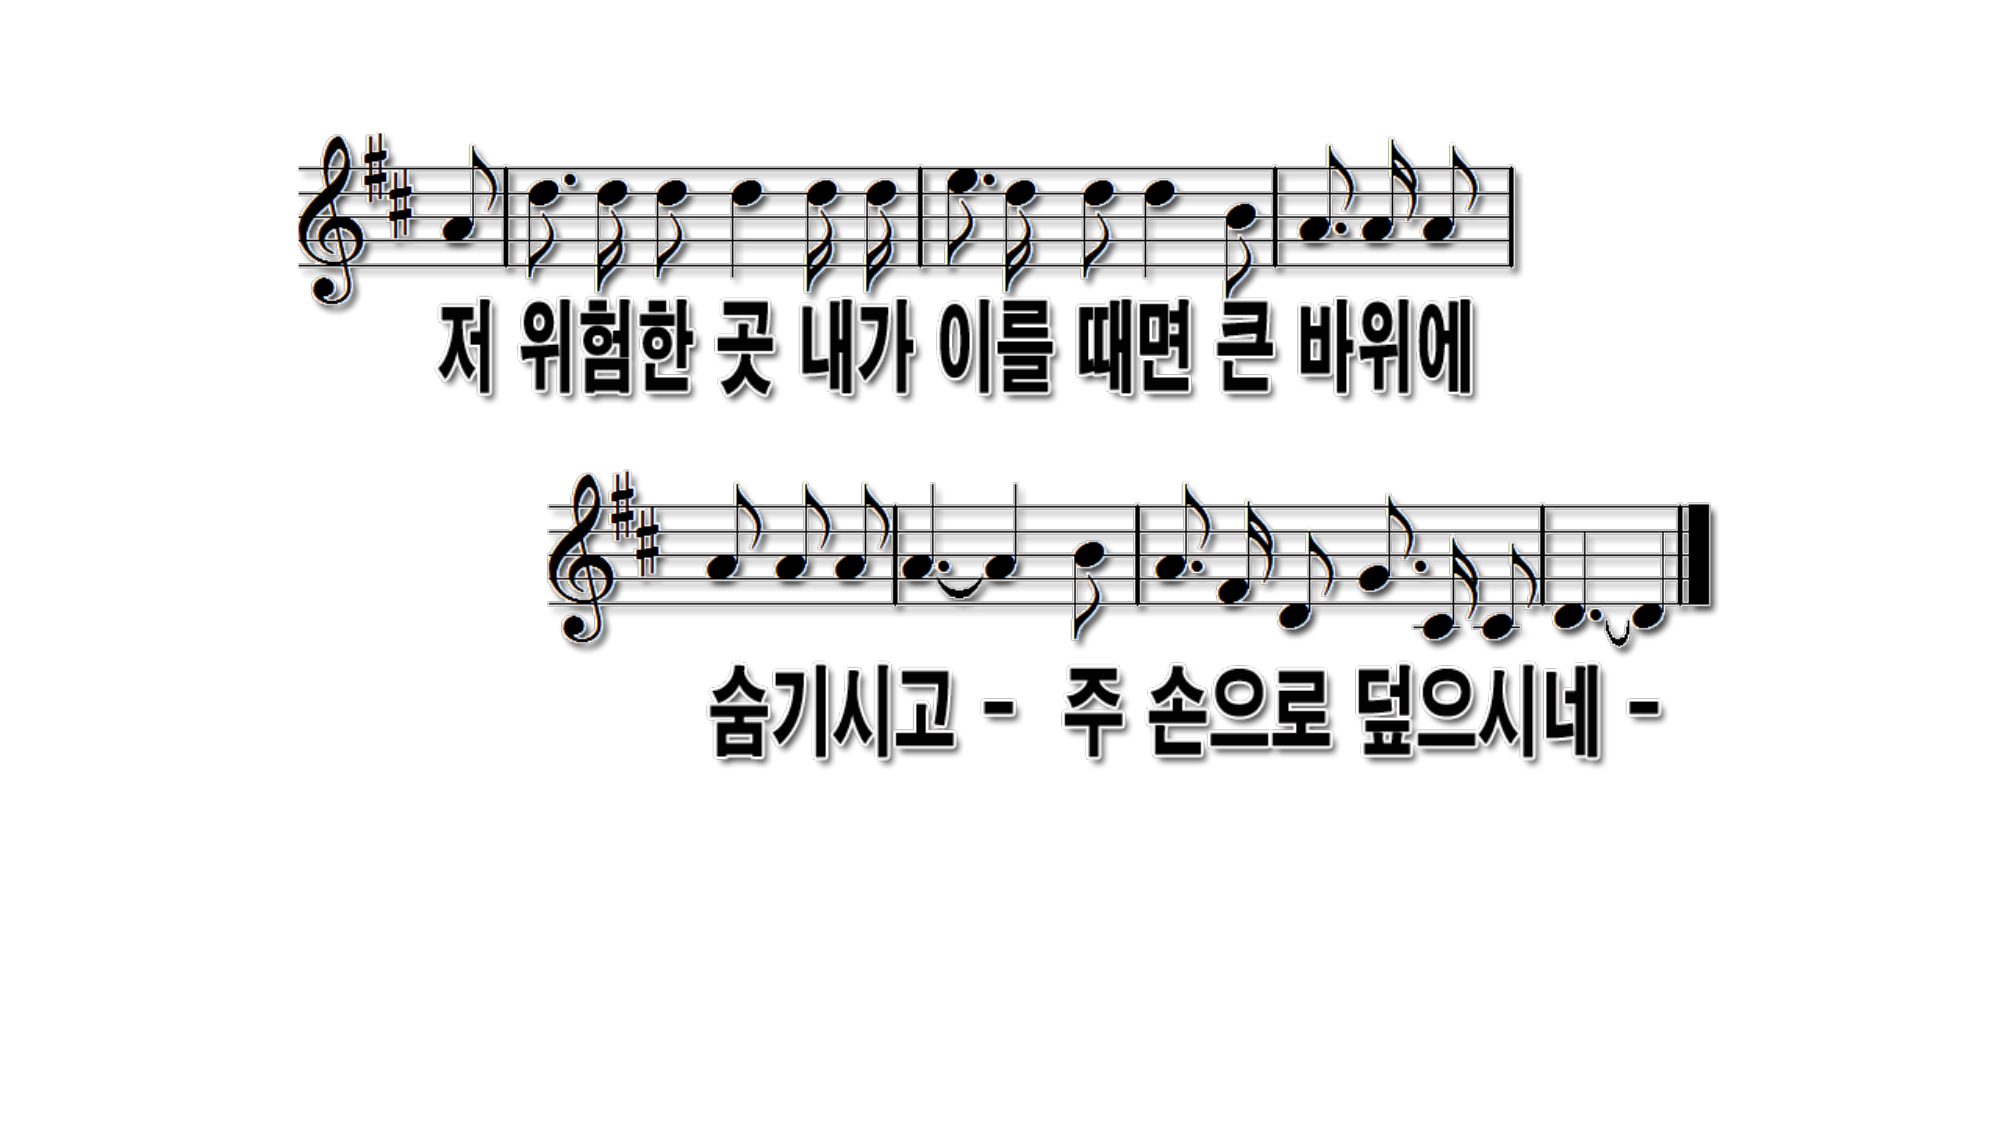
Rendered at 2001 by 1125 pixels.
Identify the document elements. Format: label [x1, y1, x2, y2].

picture [249, 0, 1750, 835]
